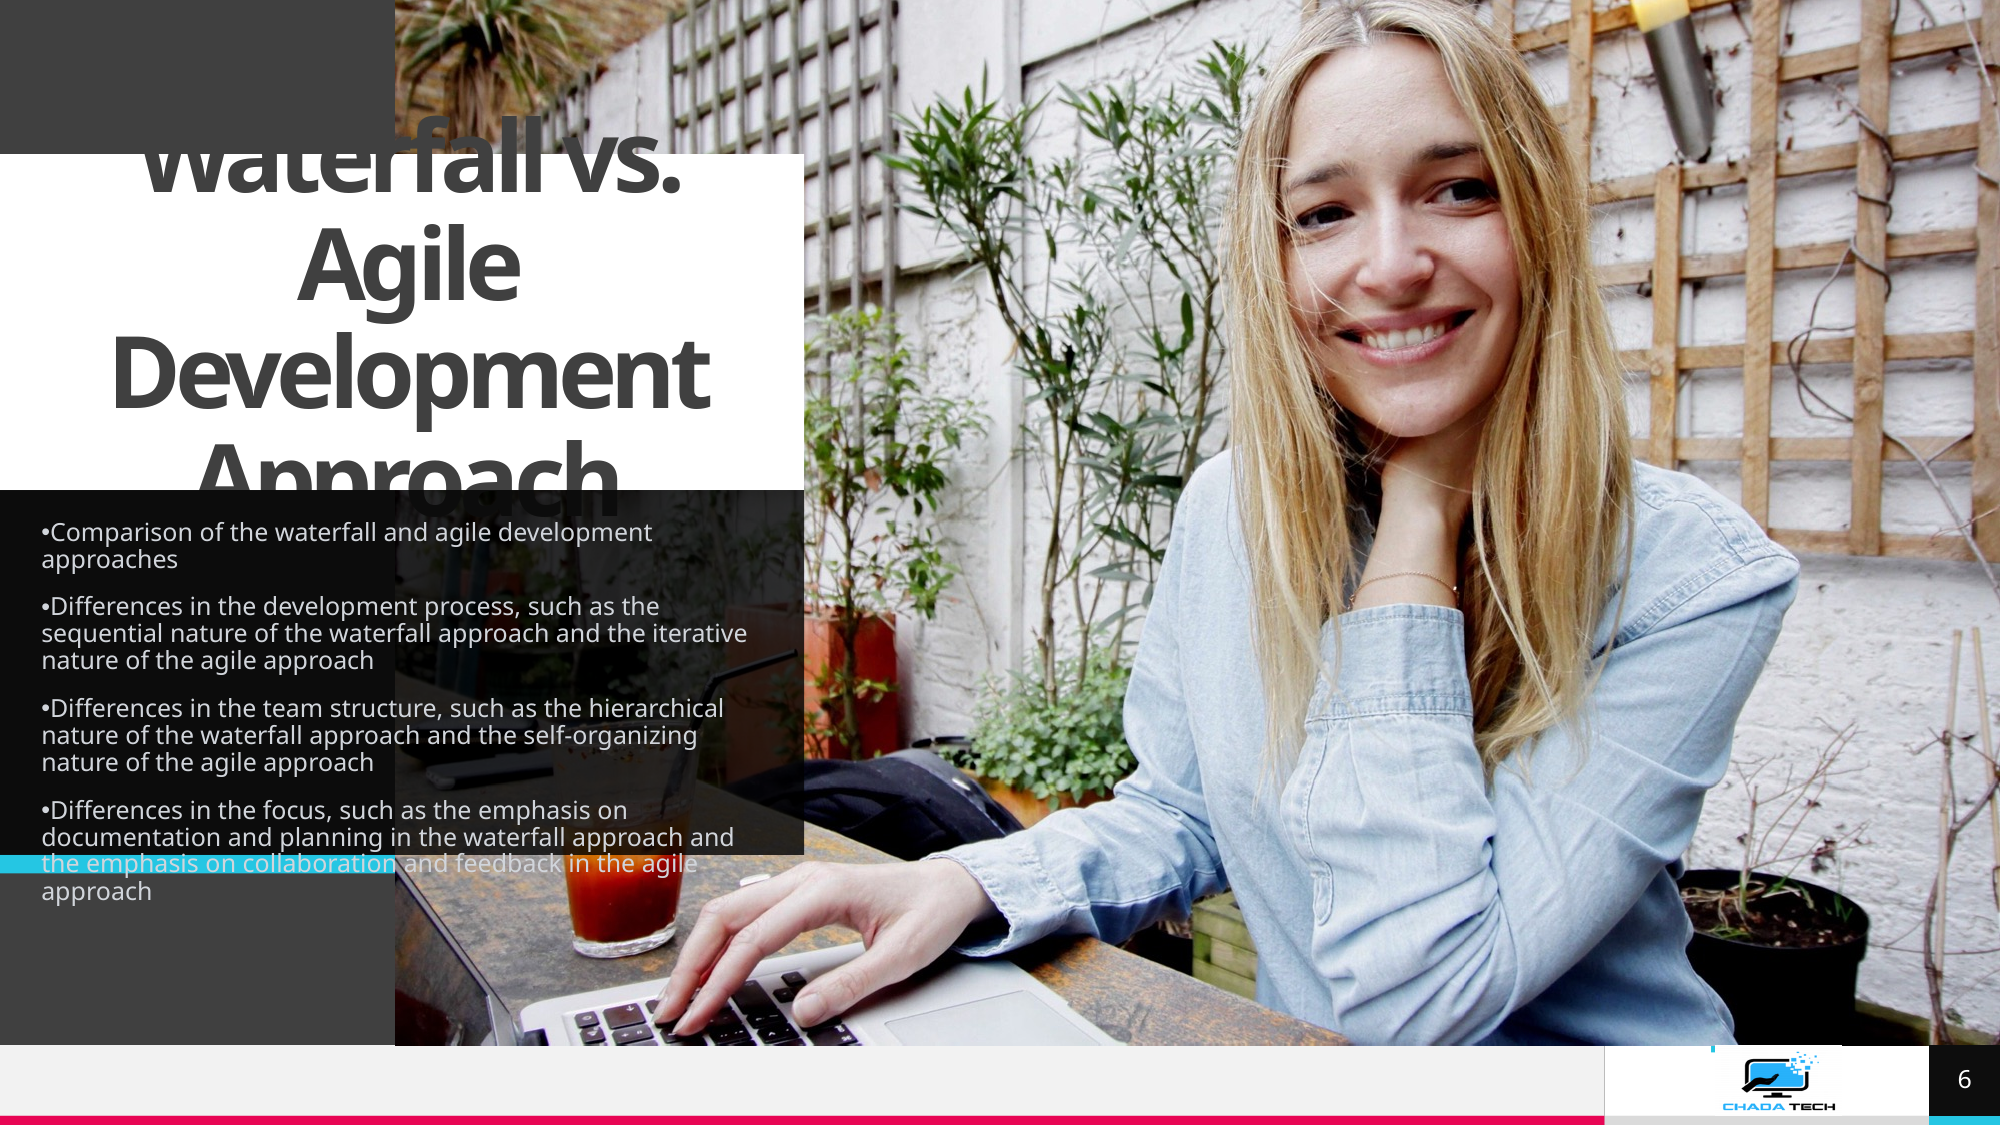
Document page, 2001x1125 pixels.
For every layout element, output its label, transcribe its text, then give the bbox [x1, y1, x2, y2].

list Comparison of the waterfall and agile development approaches Differences in the development process, such as the sequential nature of the waterfall approach and the iterative nature of the agile approach Differences in the team structure, such as the hierarchical nature of the waterfall approach and the self-organizing nature of the agile approach Differences in the focus, such as the emphasis on documentation and planning in the waterfall approach and the emphasis on collaboration and feedback in the agile approach [0, 490, 395, 855]
picture [395, 0, 2000, 1116]
title Waterfall vs. Agile Development Approach [0, 154, 395, 490]
slide_number 6 [1929, 1046, 2000, 1116]
